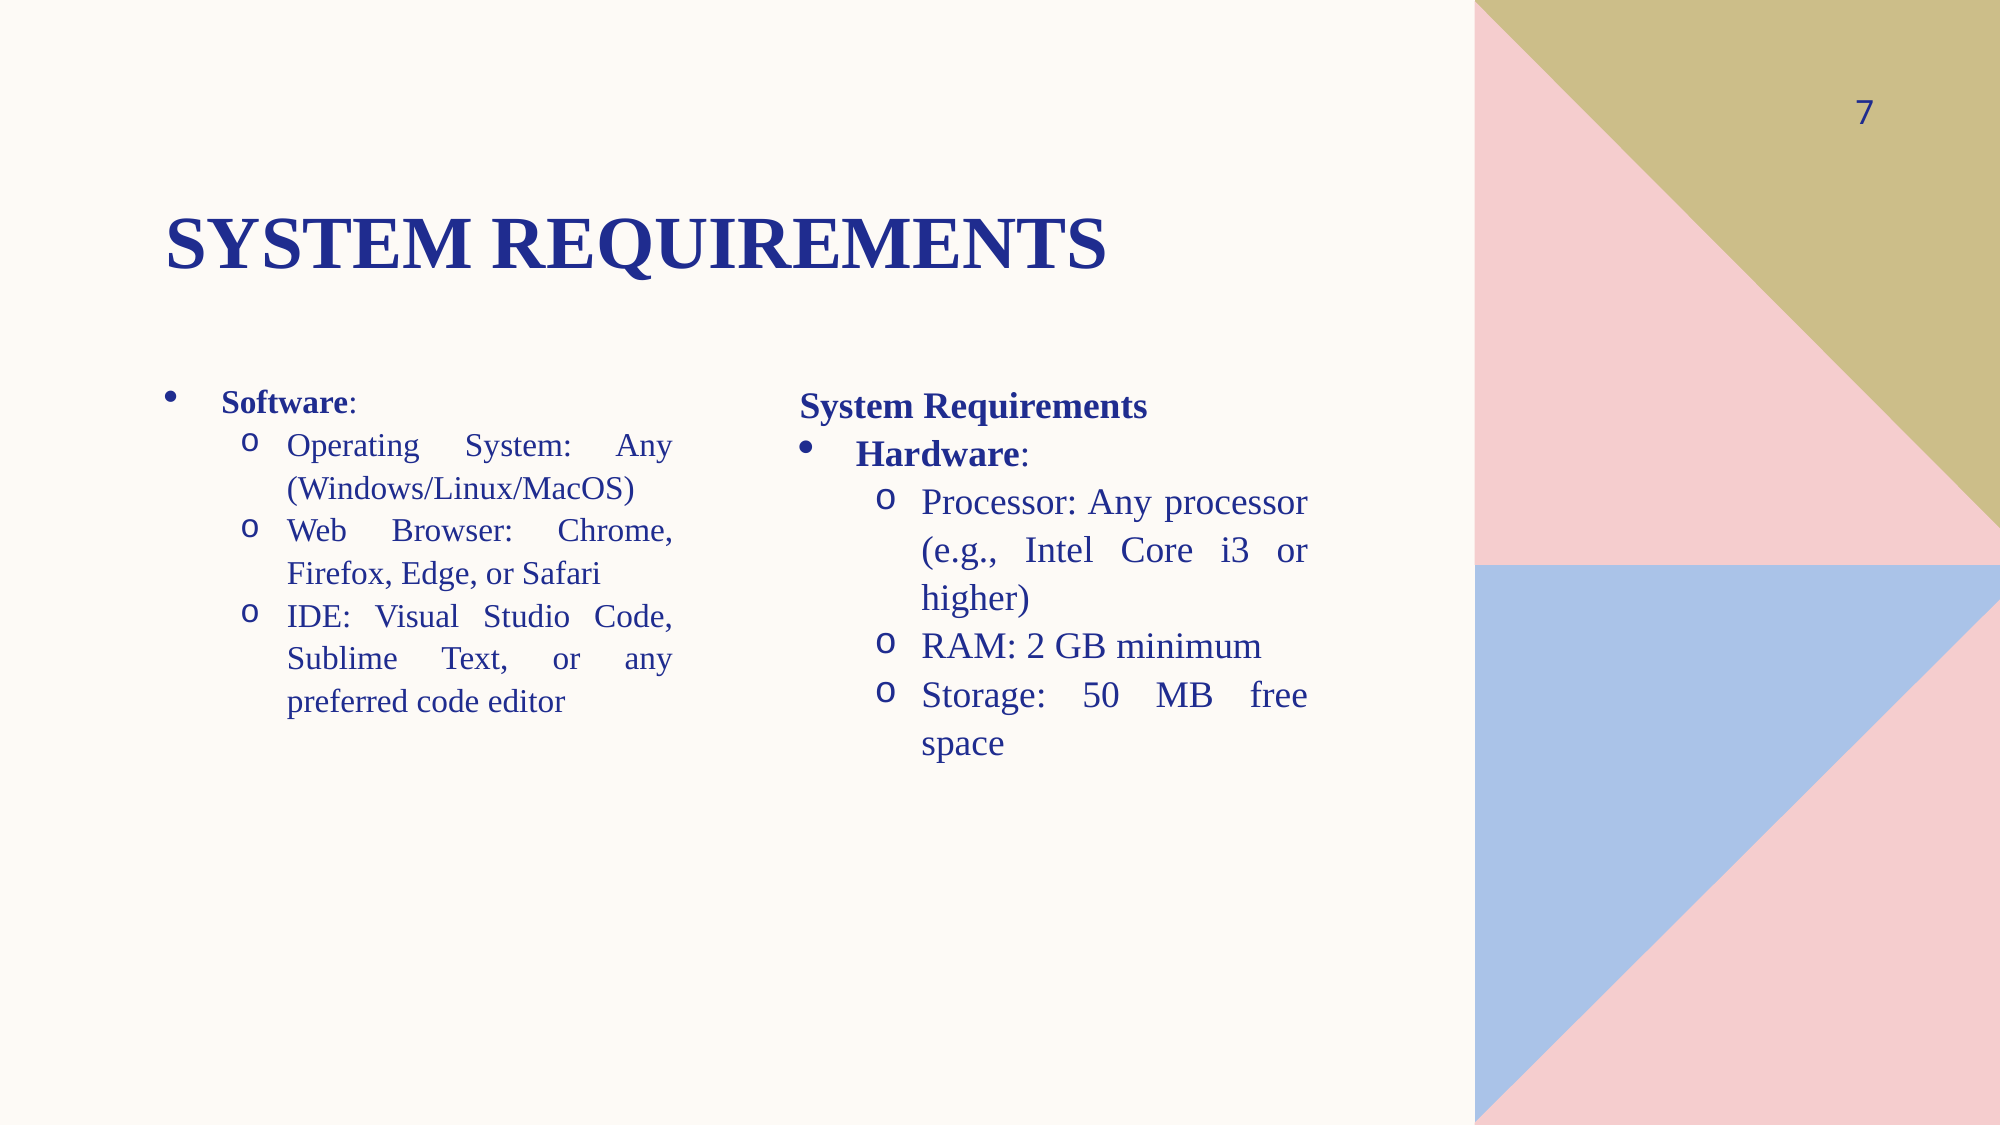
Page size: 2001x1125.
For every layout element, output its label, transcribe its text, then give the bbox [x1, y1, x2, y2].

list System Requirements Hardware: Processor: Any processor (e.g., Intel Core i3 or higher) RAM: 2 GB minimum Storage: 50 MB free space [784, 377, 1324, 988]
title System Requirements [150, 136, 1429, 284]
slide_number 7 [1712, 75, 1875, 153]
list Software: Operating System: Any (Windows/Linux/MacOS) Web Browser: Chrome, Firefox, Edge, or Safari IDE: Visual Studio Code, Sublime Text, or any preferred code editor [150, 377, 689, 988]
